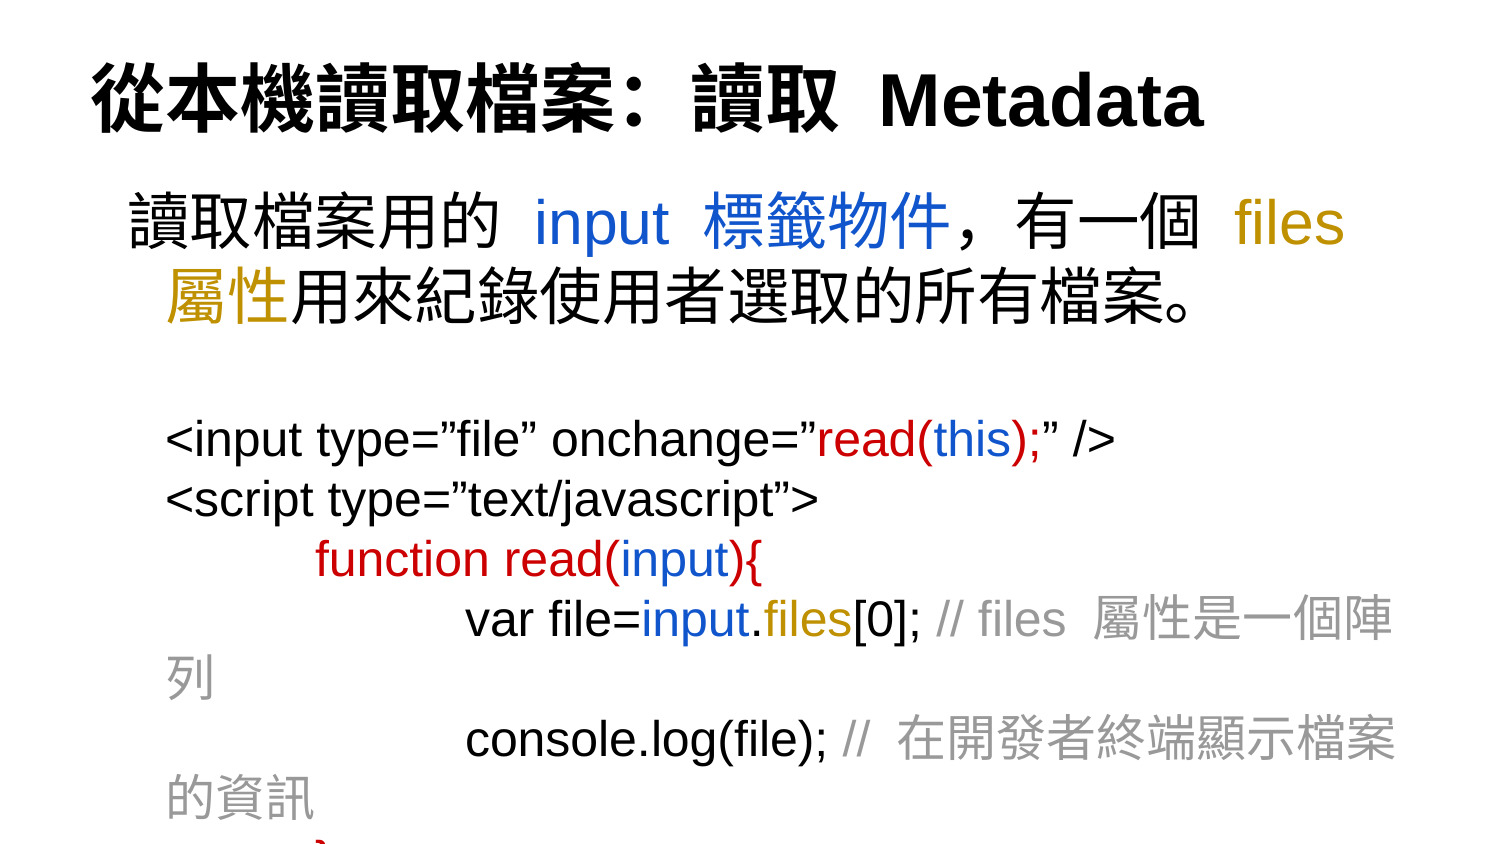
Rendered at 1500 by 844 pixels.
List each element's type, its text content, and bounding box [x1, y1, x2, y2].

list 讀取檔案用的 input 標籤物件，有一個 files 屬性用來紀錄使用者選取的所有檔案。 <input type=”file” onchange=”read(this);” /> <script type=”text/javascript”> function read(input){ var file=input.files[0]; // files 屬性是一個陣列 console.log(file); // 在開發者終端顯示檔案的資訊 } </script> [75, 167, 1425, 779]
title 從本機讀取檔案：讀取 Metadata [75, 16, 1425, 157]
